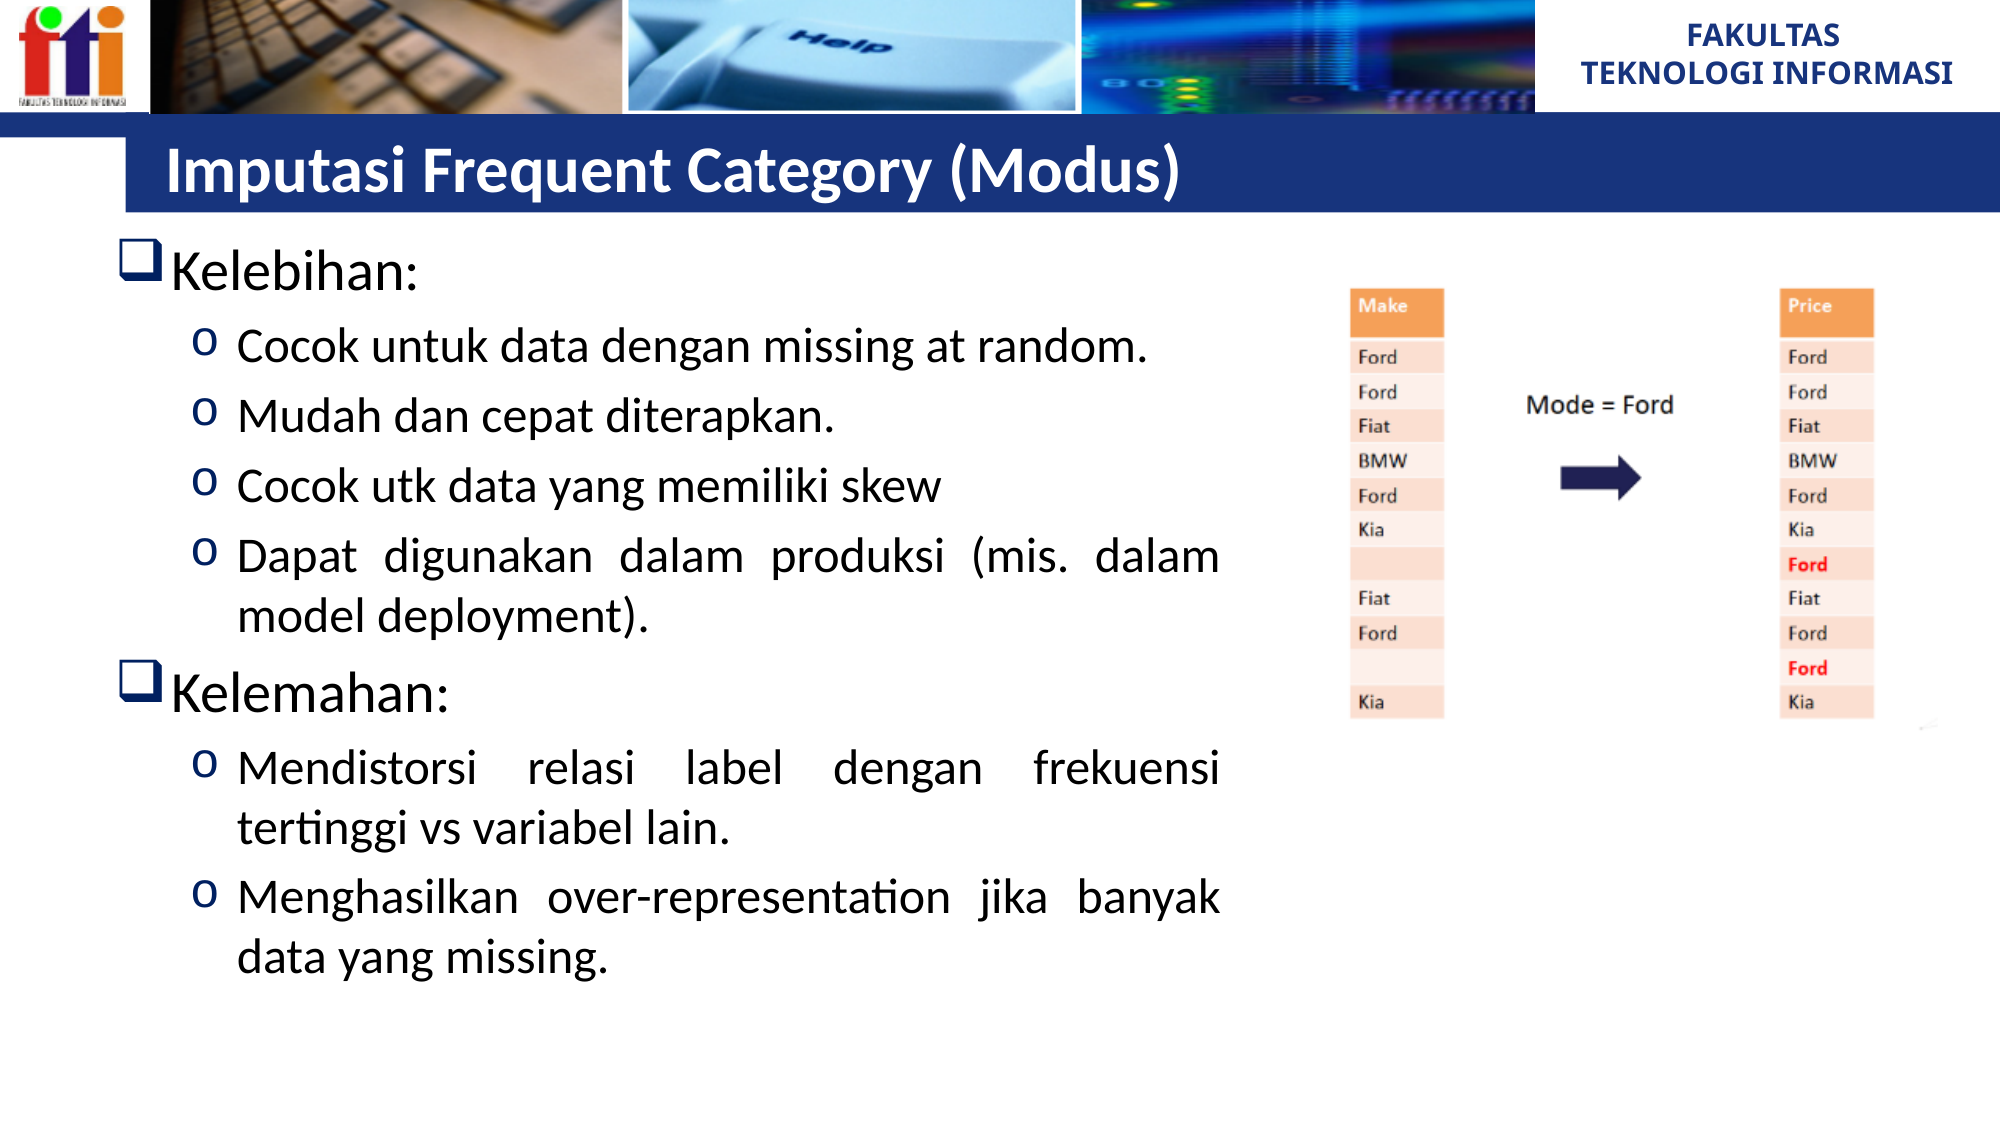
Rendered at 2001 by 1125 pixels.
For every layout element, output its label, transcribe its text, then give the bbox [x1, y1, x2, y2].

list Kelebihan: Cocok untuk data dengan missing at random. Mudah dan cepat diterapkan. Cocok utk data yang memiliki skew Dapat digunakan dalam produksi (mis. dalam model deployment). Kelemahan: Mendistorsi relasi label dengan frekuensi tertinggi vs variabel lain. Menghasilkan over-representation jika banyak data yang missing. [99, 224, 1237, 1038]
title Imputasi Frequent Category (Modus) [149, 119, 1934, 213]
picture [1299, 266, 1939, 747]
picture [19, 6, 126, 106]
picture [149, 0, 1535, 114]
